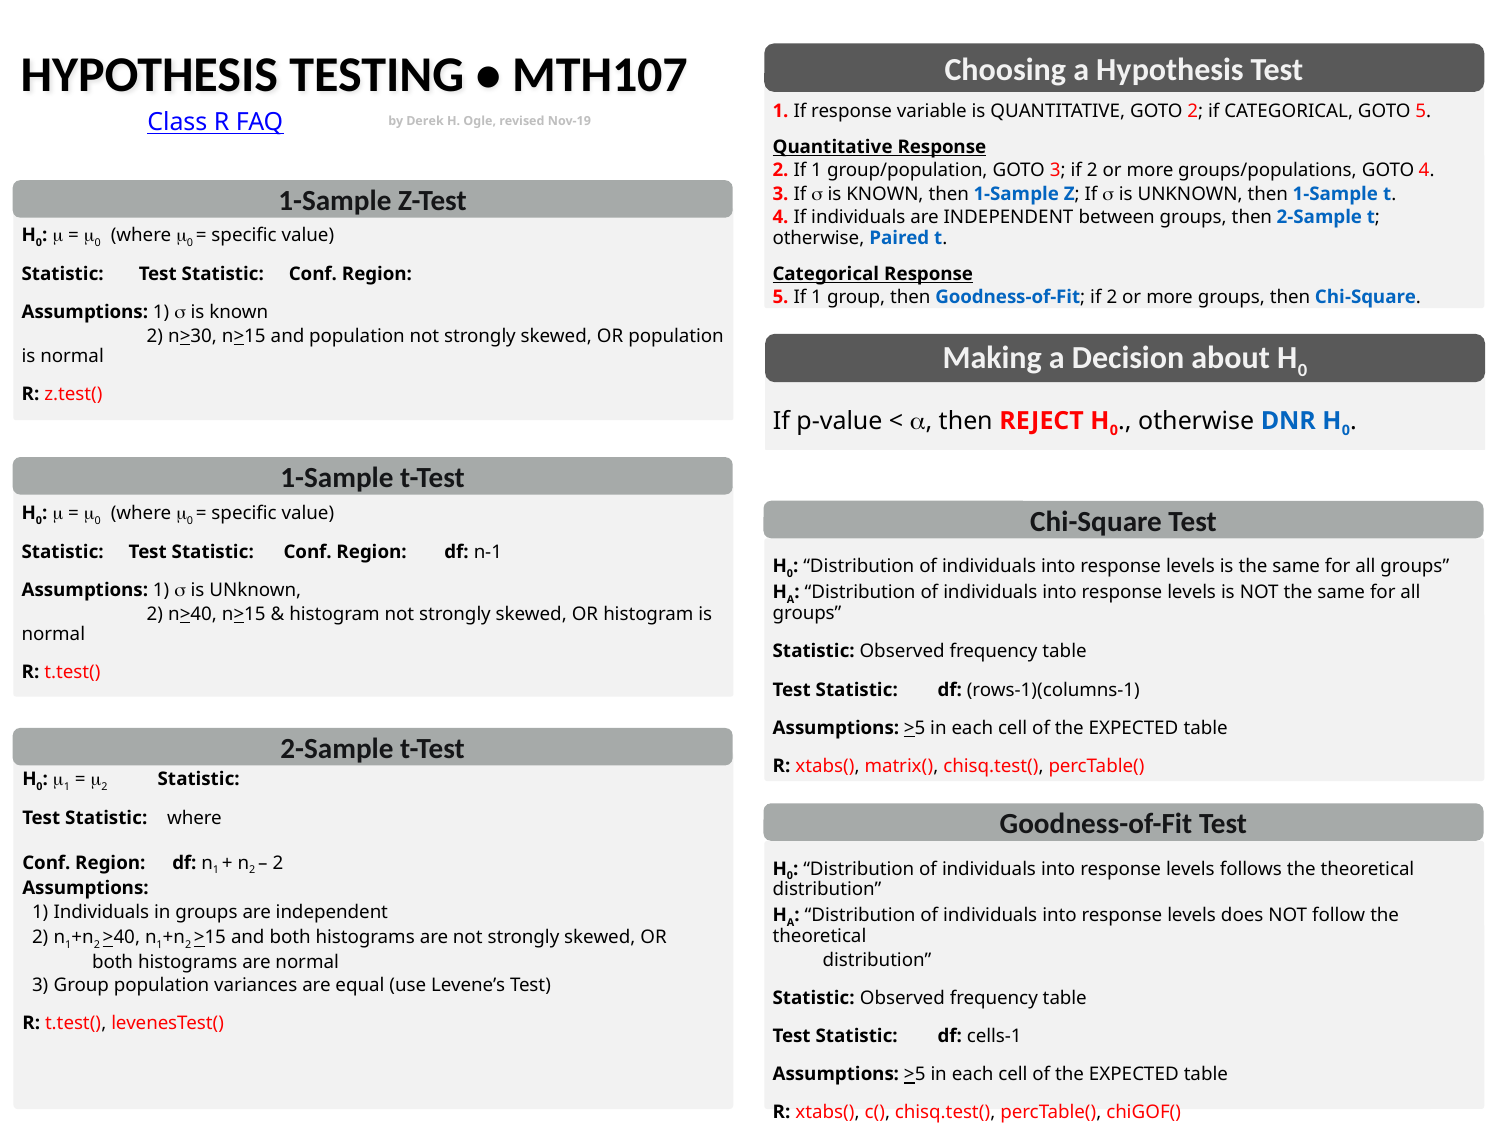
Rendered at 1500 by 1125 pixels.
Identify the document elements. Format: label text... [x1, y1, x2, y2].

text_box Class R FAQ [142, 100, 289, 145]
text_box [12, 456, 734, 697]
text_box by Derek H. Ogle, revised Nov-19 [383, 107, 596, 133]
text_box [763, 500, 1485, 782]
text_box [12, 727, 734, 1110]
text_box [764, 43, 1485, 309]
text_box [763, 803, 1485, 1110]
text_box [764, 333, 1486, 451]
title Hypothesis Testing • MTH107 [20, 40, 742, 115]
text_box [12, 179, 734, 421]
